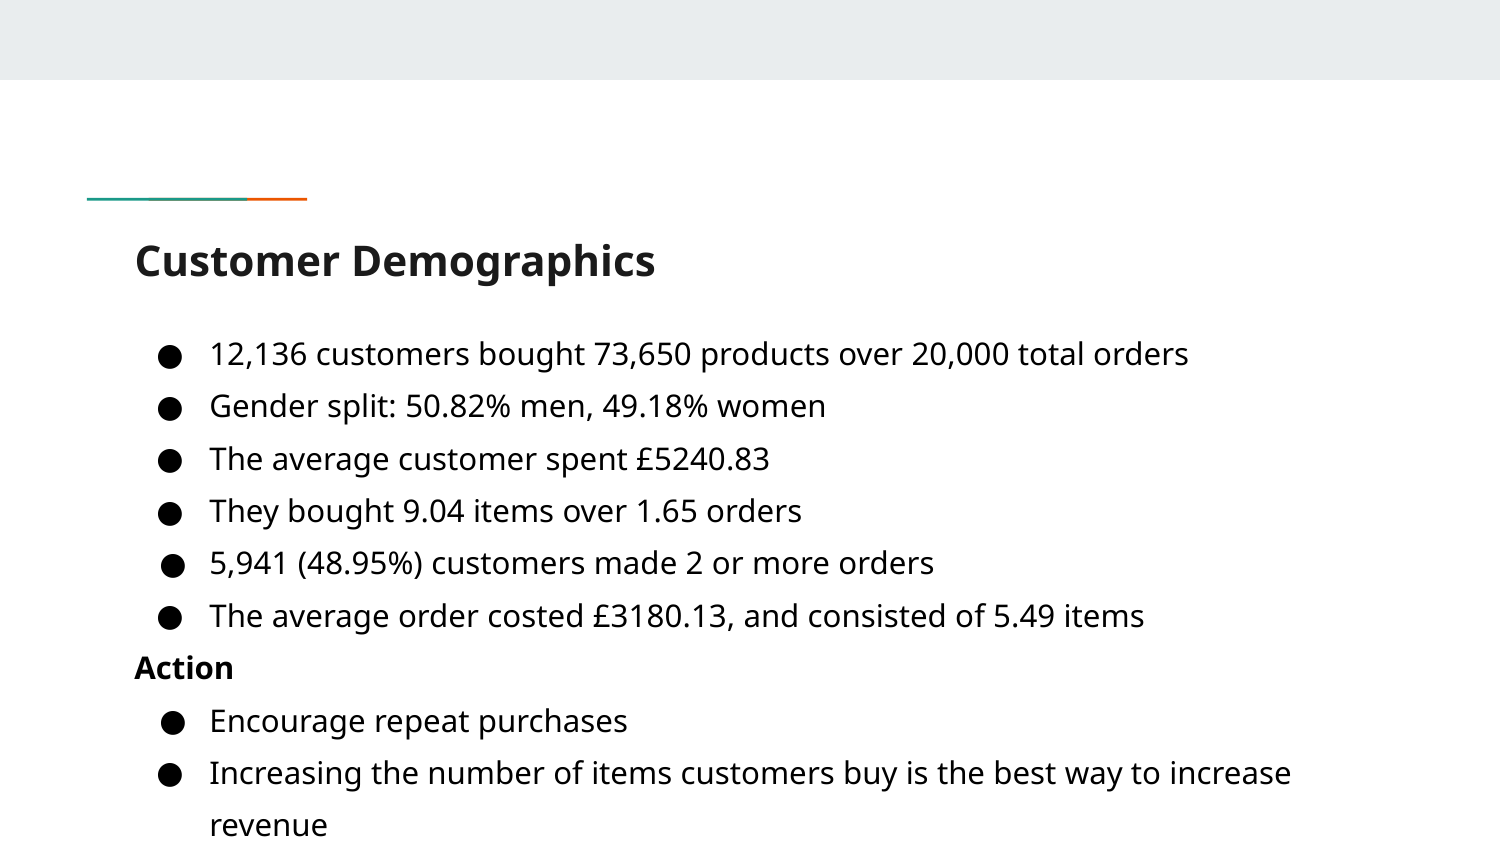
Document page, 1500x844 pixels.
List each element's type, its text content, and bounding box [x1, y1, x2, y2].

list 12,136 customers bought 73,650 products over 20,000 total orders Gender split: 50.82% men, 49.18% women The average customer spent £5240.83 They bought 9.04 items over 1.65 orders 5,941 (48.95%) customers made 2 or more orders The average order costed £3180.13, and consisted of 5.49 items Action Encourage repeat purchases Increasing the number of items customers buy is the best way to increase revenue Increasing price is mostly to be avoided [119, 304, 1381, 815]
title Customer Demographics [119, 216, 1381, 304]
